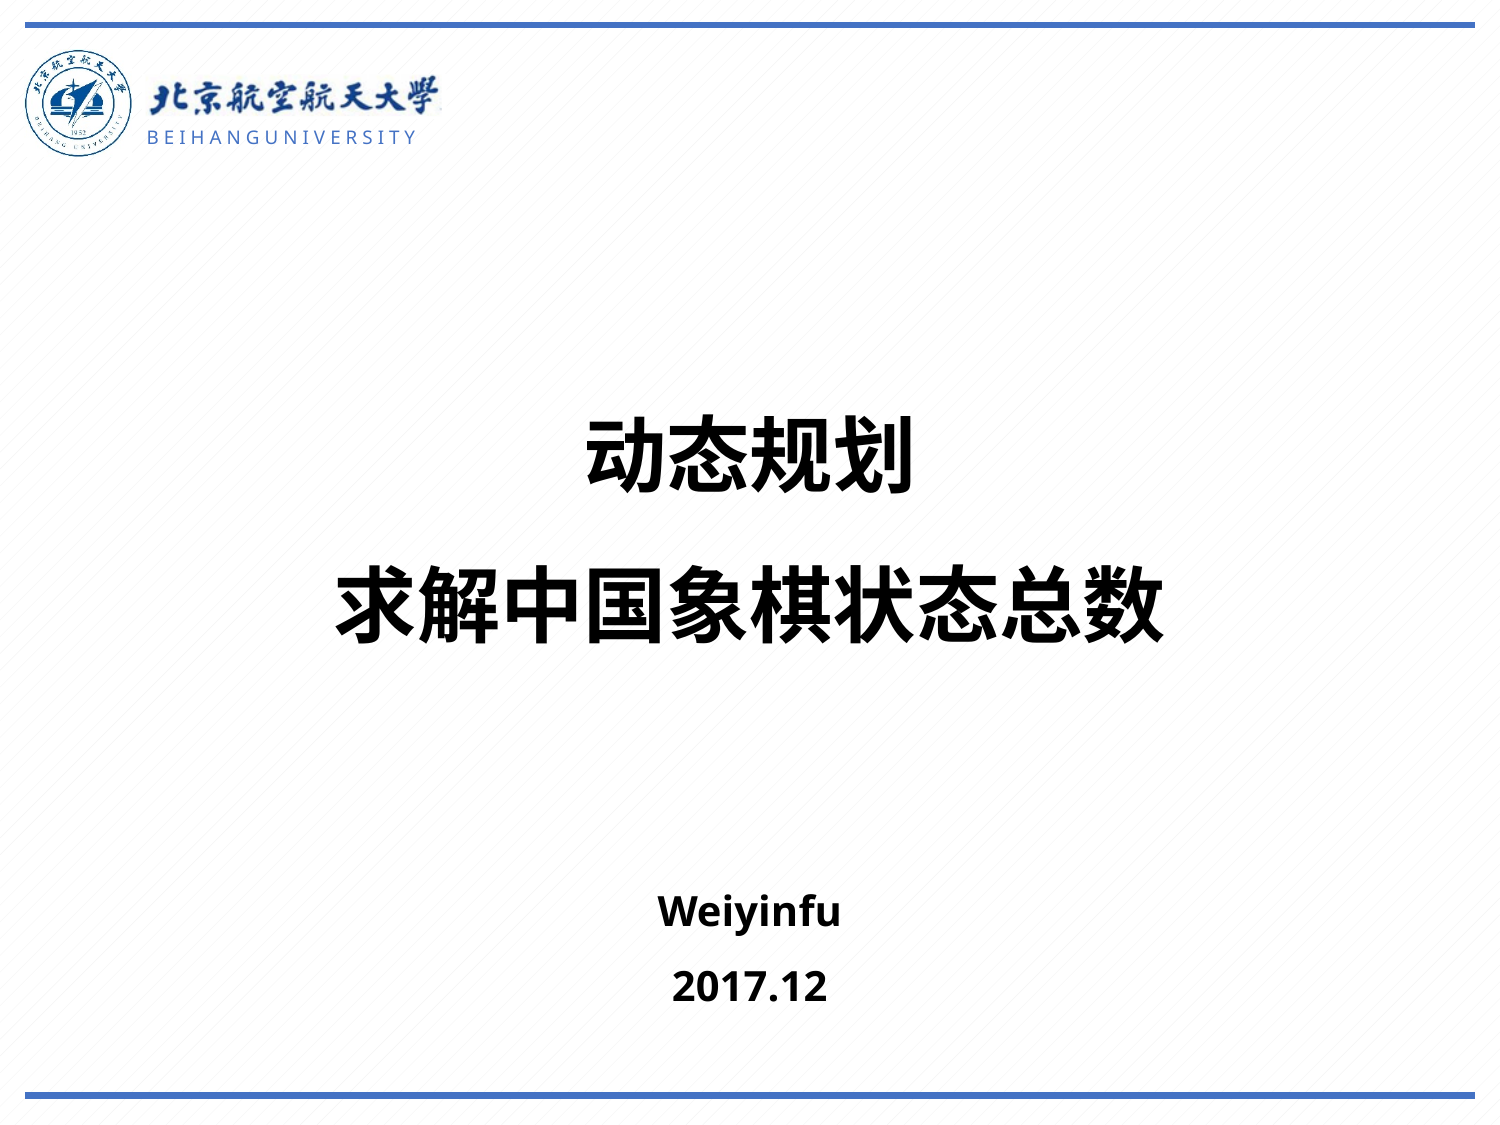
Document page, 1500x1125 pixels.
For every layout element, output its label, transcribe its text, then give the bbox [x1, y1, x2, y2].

text_box 动态规划 求解中国象棋状态总数 [266, 345, 1234, 661]
picture [24, 49, 132, 157]
text_box Weiyinfu 2017.12 [599, 852, 900, 1018]
text_box B E I H A N G U N I V E R S I T Y [132, 118, 457, 156]
picture [141, 74, 447, 119]
